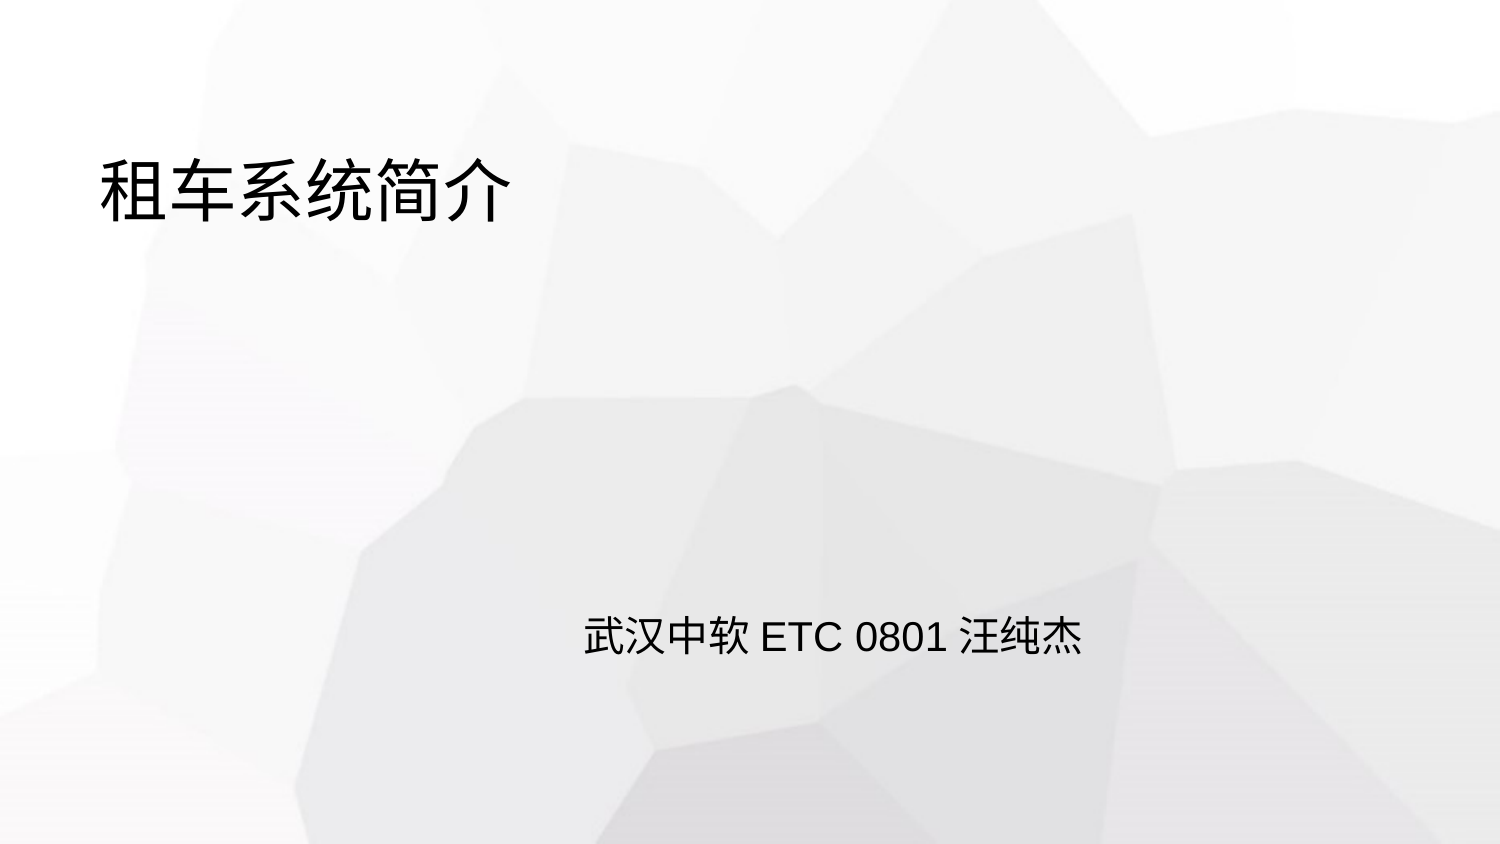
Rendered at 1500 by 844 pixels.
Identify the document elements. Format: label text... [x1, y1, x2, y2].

subtitle 武汉中软ETC 0801汪纯杰 [568, 602, 1116, 697]
title 租车系统简介 [84, 113, 1378, 277]
picture [0, 0, 1500, 844]
